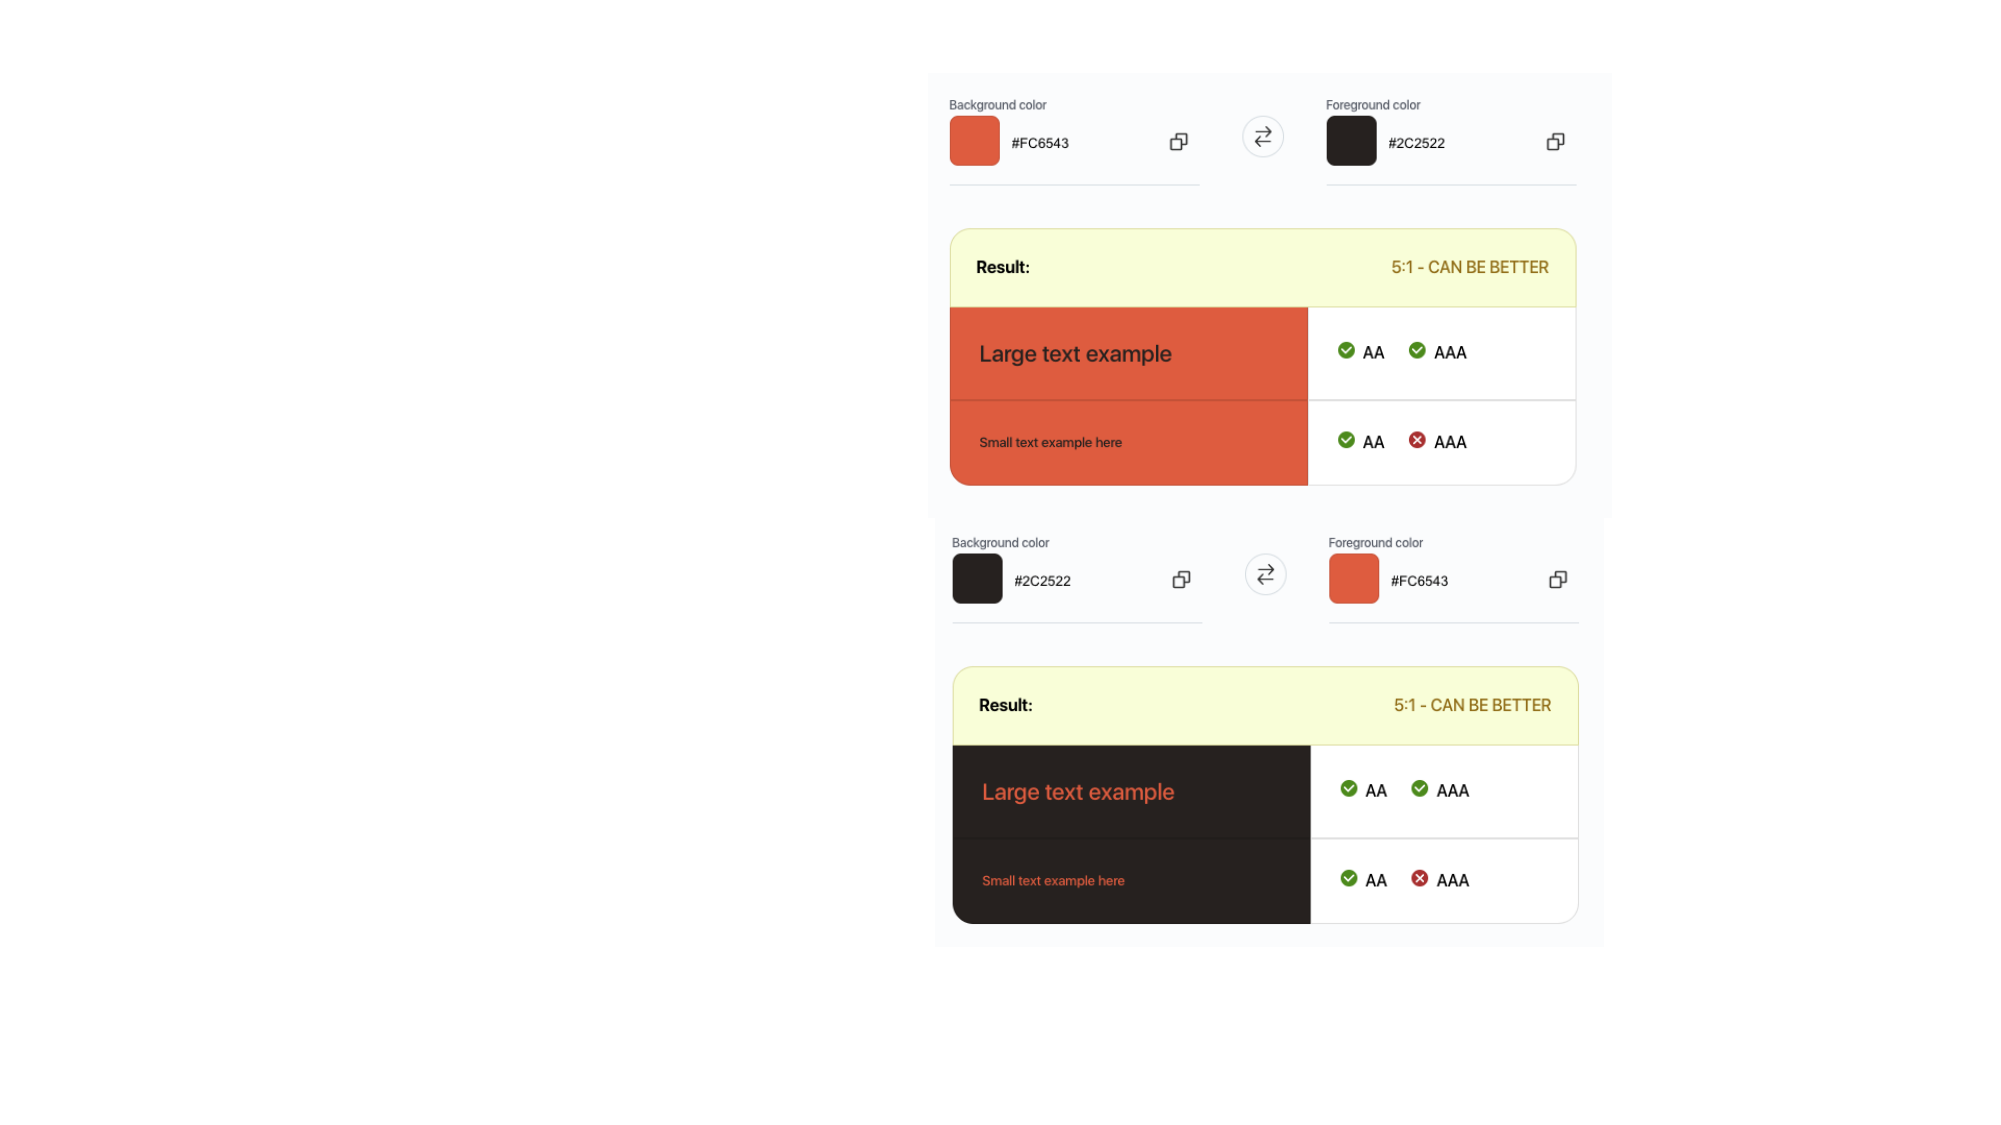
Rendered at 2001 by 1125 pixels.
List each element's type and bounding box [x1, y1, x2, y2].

picture [927, 72, 1612, 947]
